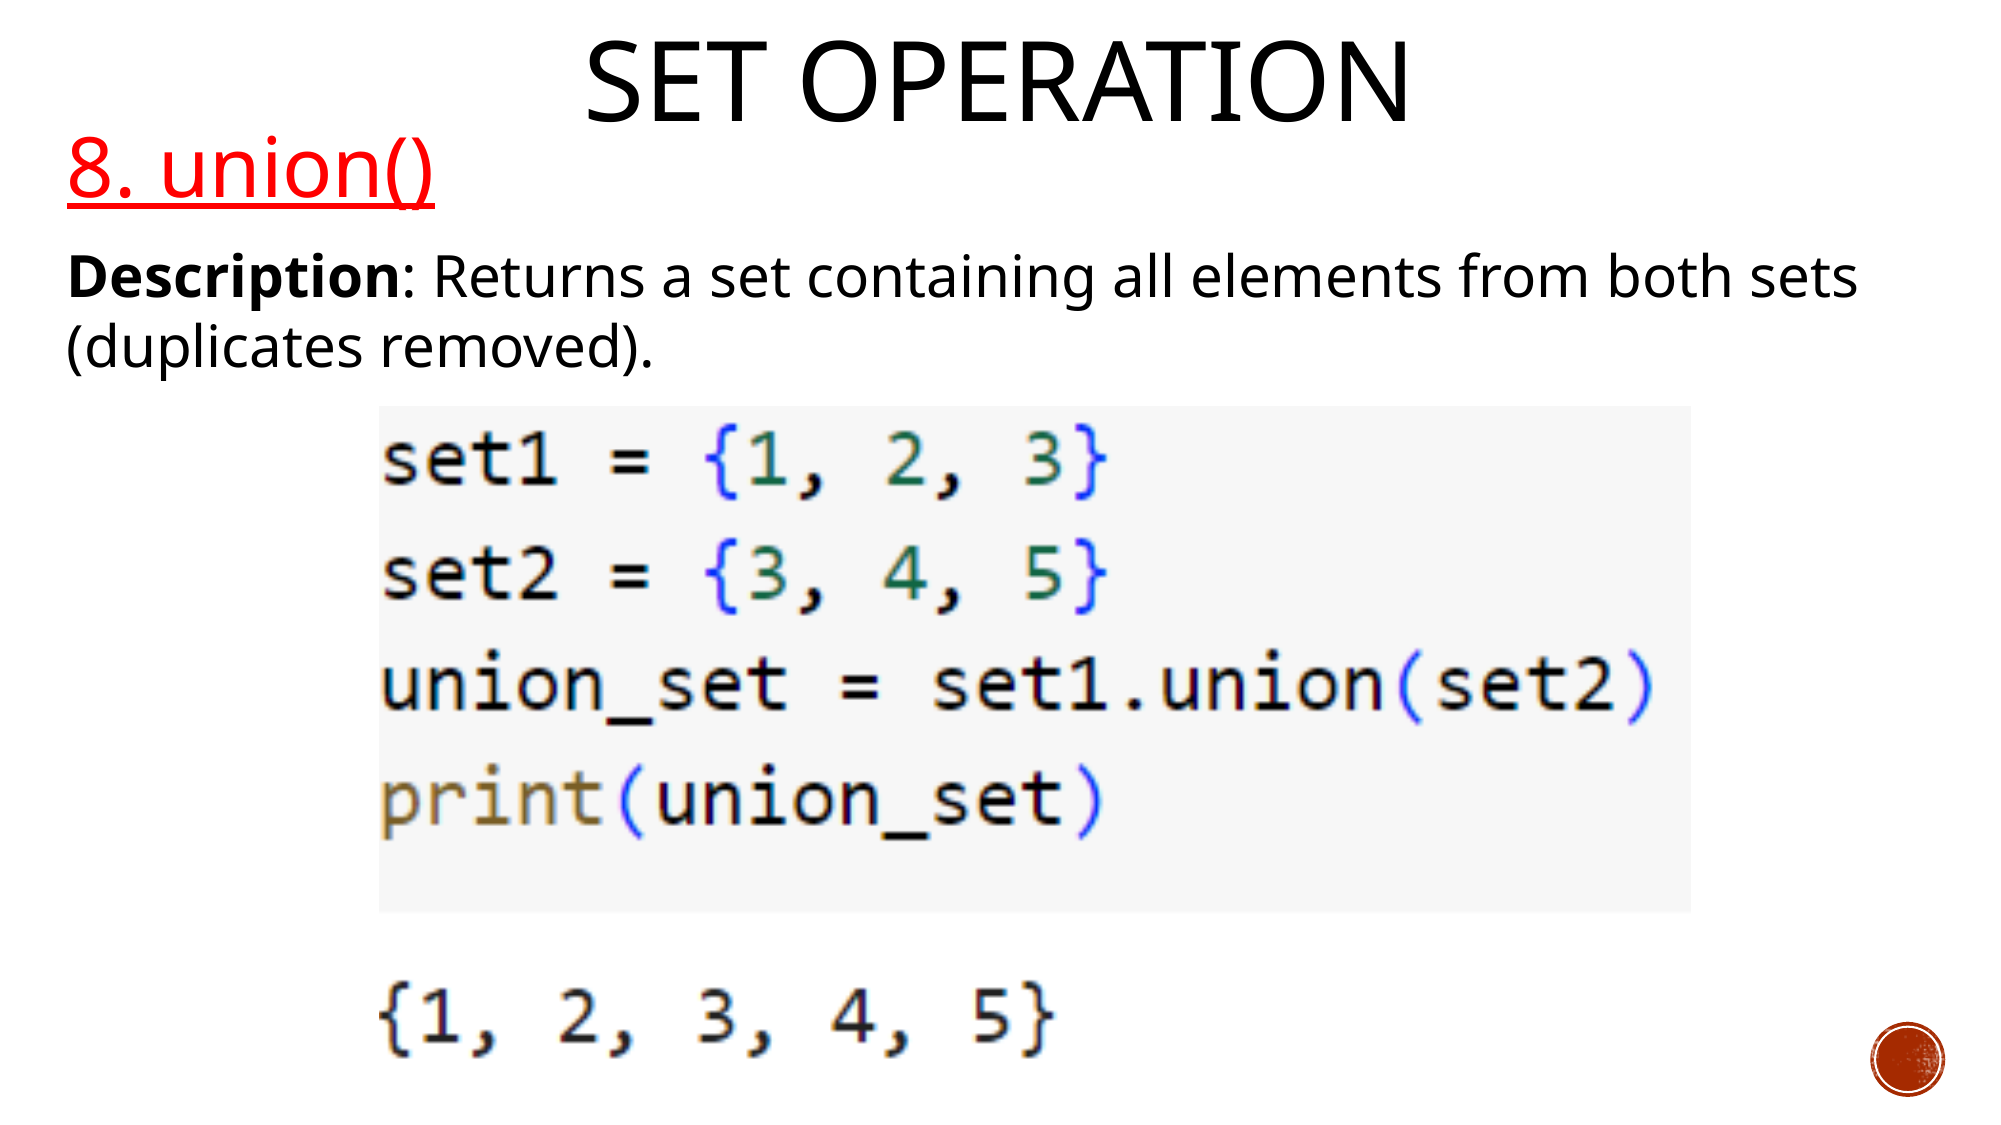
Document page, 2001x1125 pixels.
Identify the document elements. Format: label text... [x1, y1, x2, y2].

title Set operation [174, 17, 1825, 106]
list 8. union() Description: Returns a set containing all elements from both sets (duplicates removed). [51, 106, 1971, 407]
picture [379, 406, 1691, 1078]
